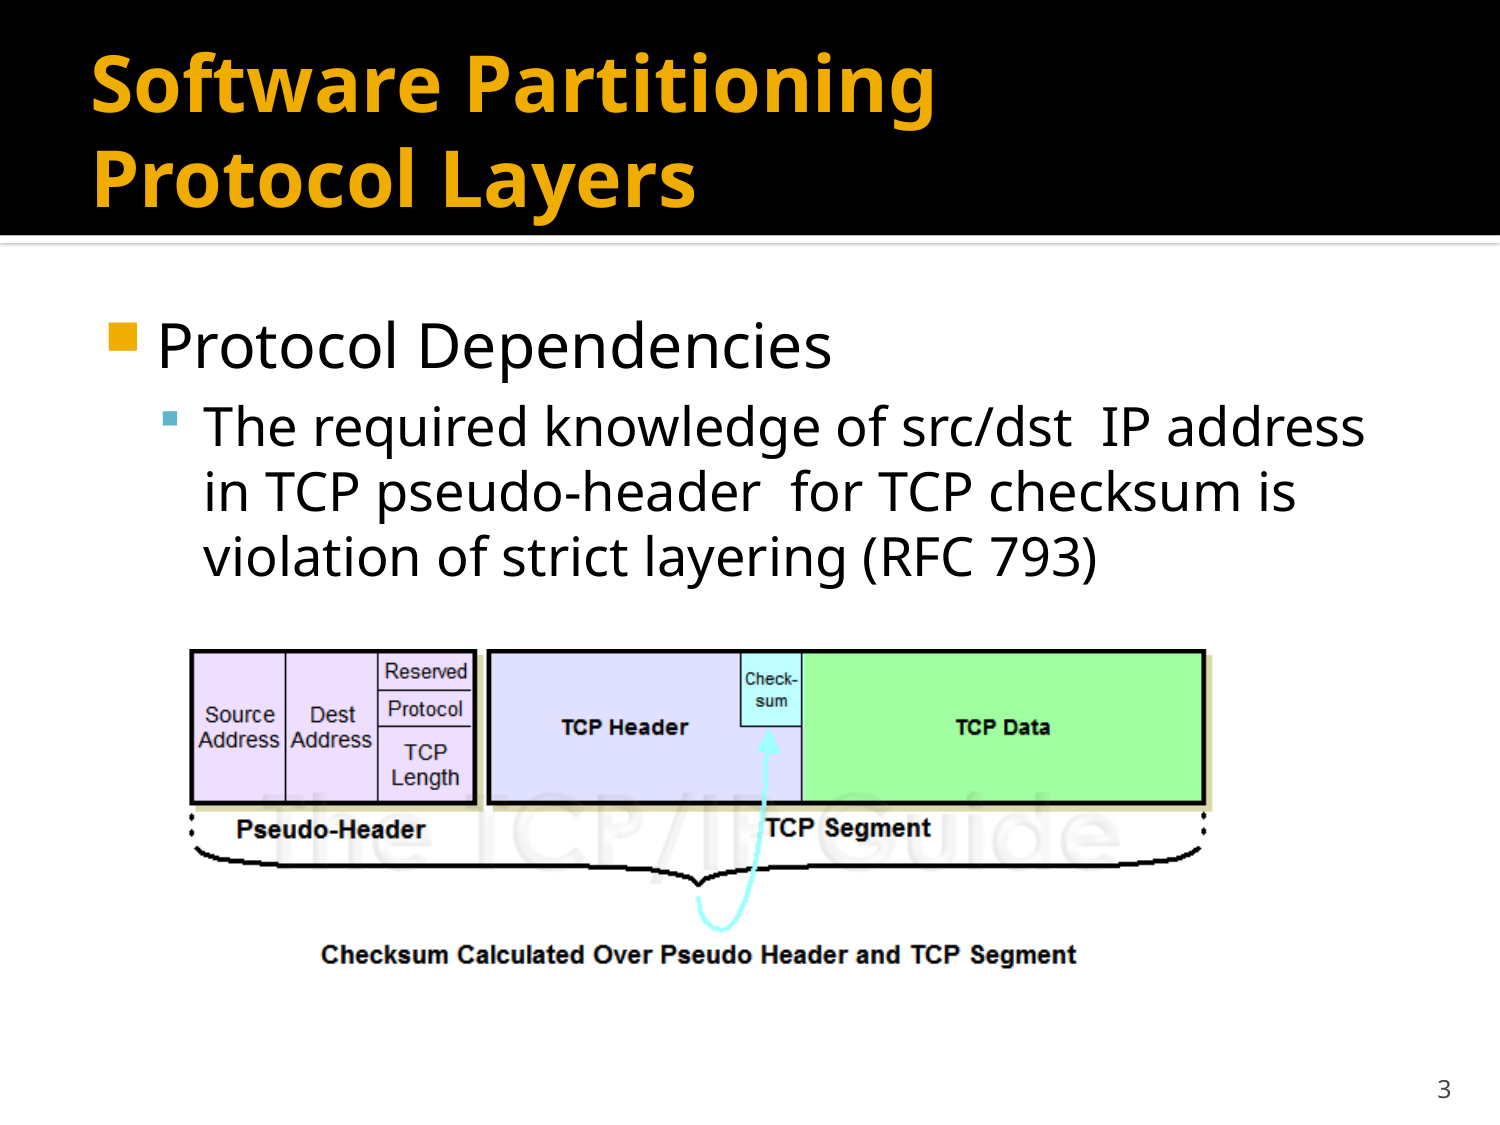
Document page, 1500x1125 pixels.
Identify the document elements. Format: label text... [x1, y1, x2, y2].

picture [174, 649, 1222, 1080]
slide_number 3 [1345, 1062, 1467, 1108]
title Software Partitioning Protocol Layers [75, 25, 1425, 231]
list Protocol Dependencies The required knowledge of src/dst IP address in TCP pseudo-header for TCP checksum is violation of strict layering (RFC 793) [75, 291, 1425, 1050]
